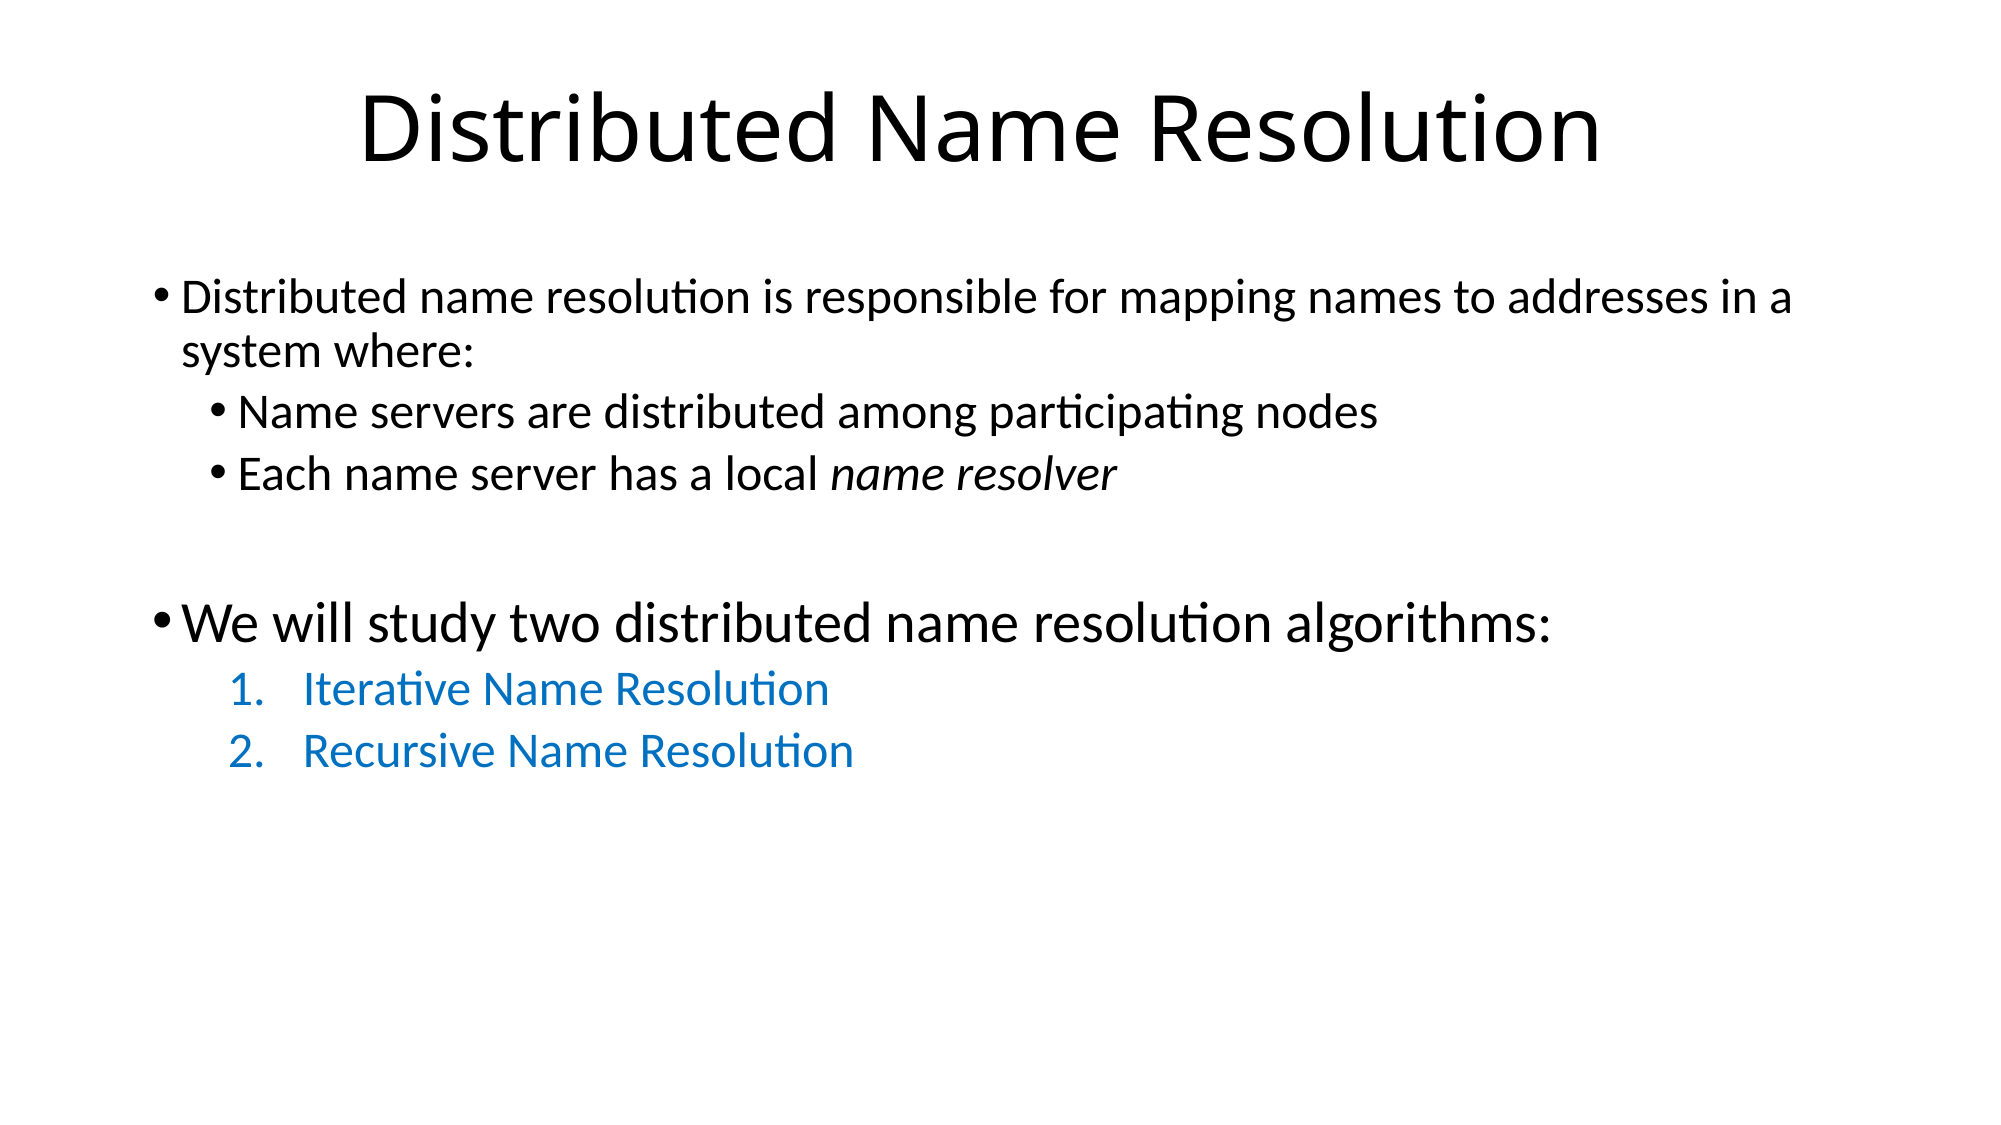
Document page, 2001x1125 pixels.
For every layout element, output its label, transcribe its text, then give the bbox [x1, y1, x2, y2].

title Distributed Name Resolution [288, 45, 1675, 219]
list Distributed name resolution is responsible for mapping names to addresses in a system where: Name servers are distributed among participating nodes Each name server has a local name resolver We will study two distributed name resolution algorithms: Iterative Name Resolution Recursive Name Resolution [138, 262, 1925, 1005]
